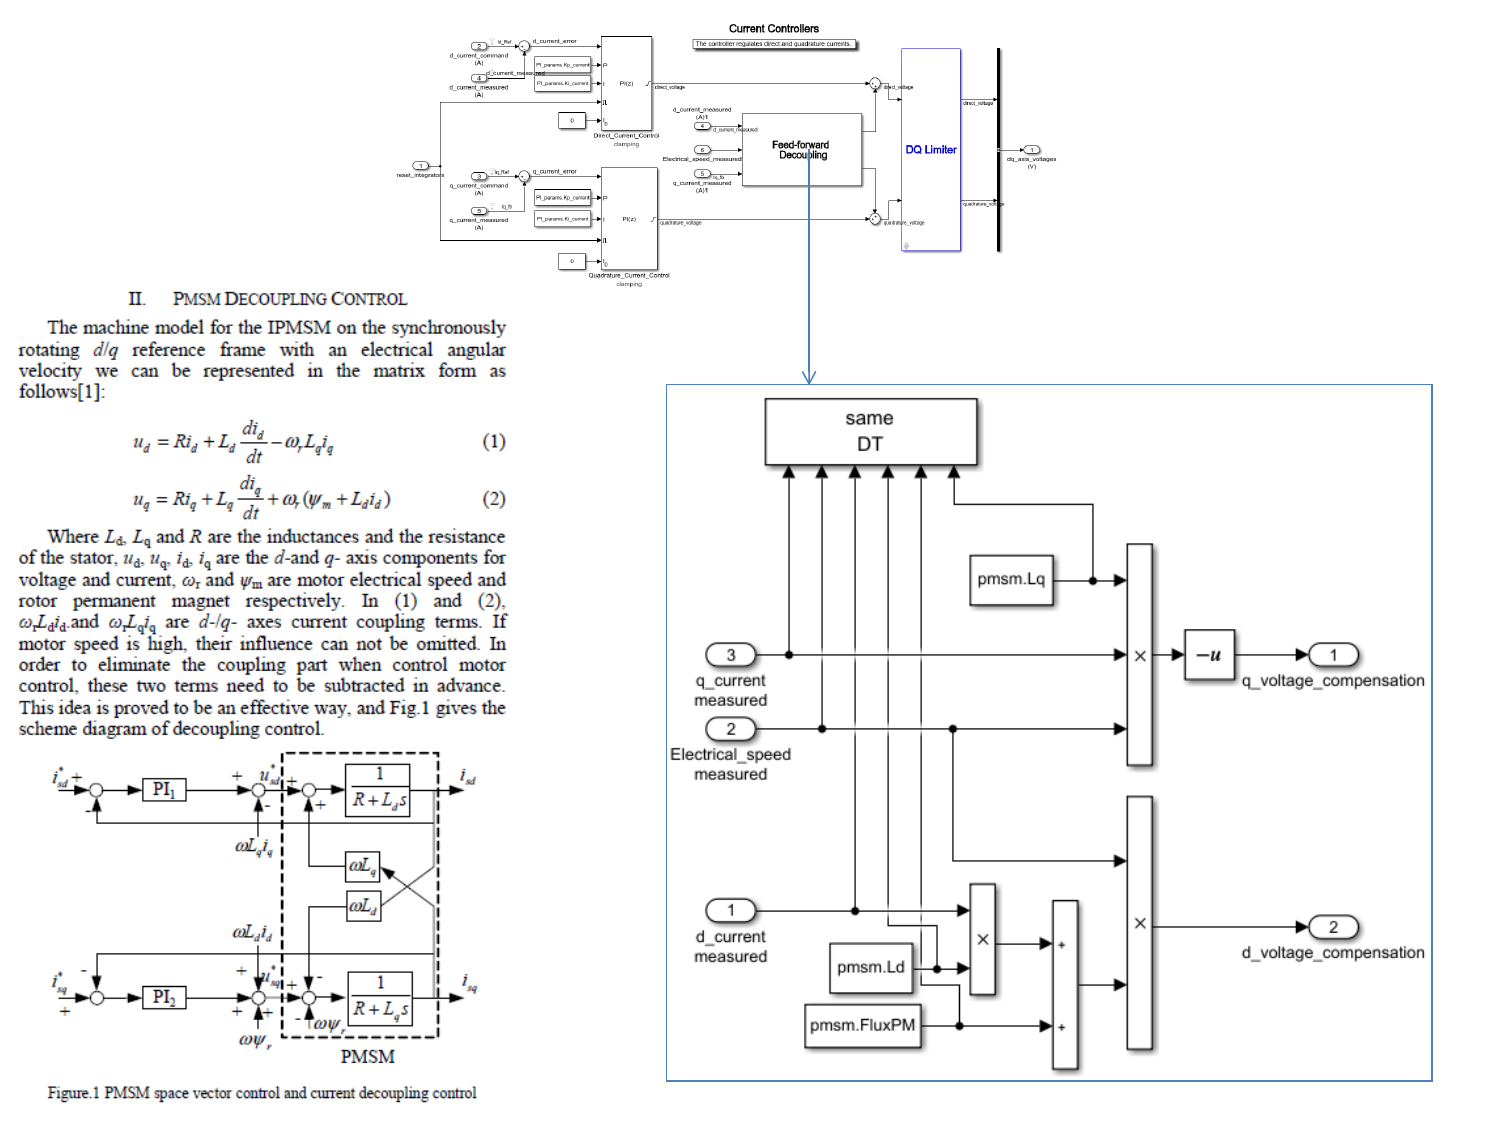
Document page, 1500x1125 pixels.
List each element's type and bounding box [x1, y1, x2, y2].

list [5, 279, 524, 1118]
picture [666, 385, 1432, 1081]
picture [395, 18, 1060, 292]
